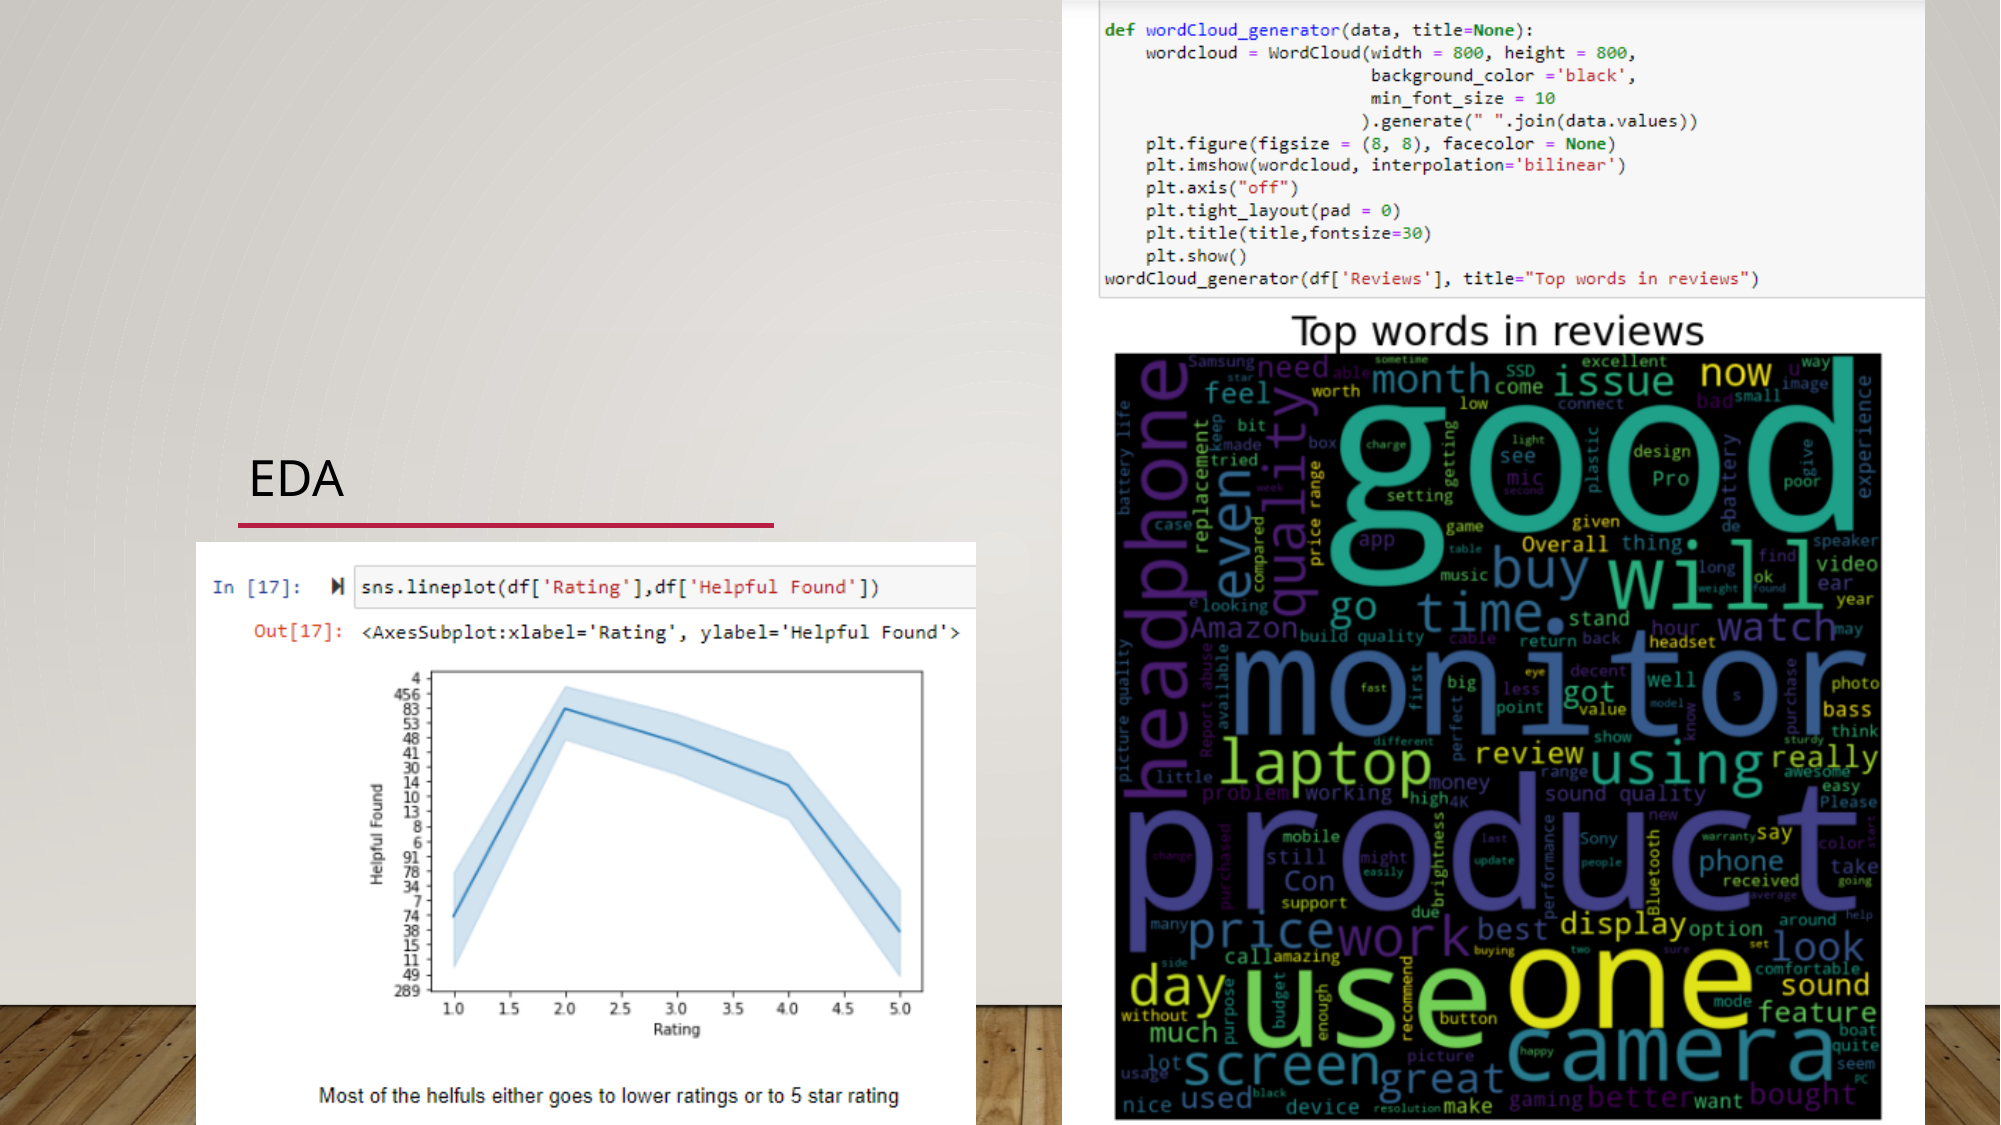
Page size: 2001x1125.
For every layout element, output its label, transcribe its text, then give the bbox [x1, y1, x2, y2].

text_box EDA [234, 439, 359, 514]
picture [0, 0, 2000, 1125]
